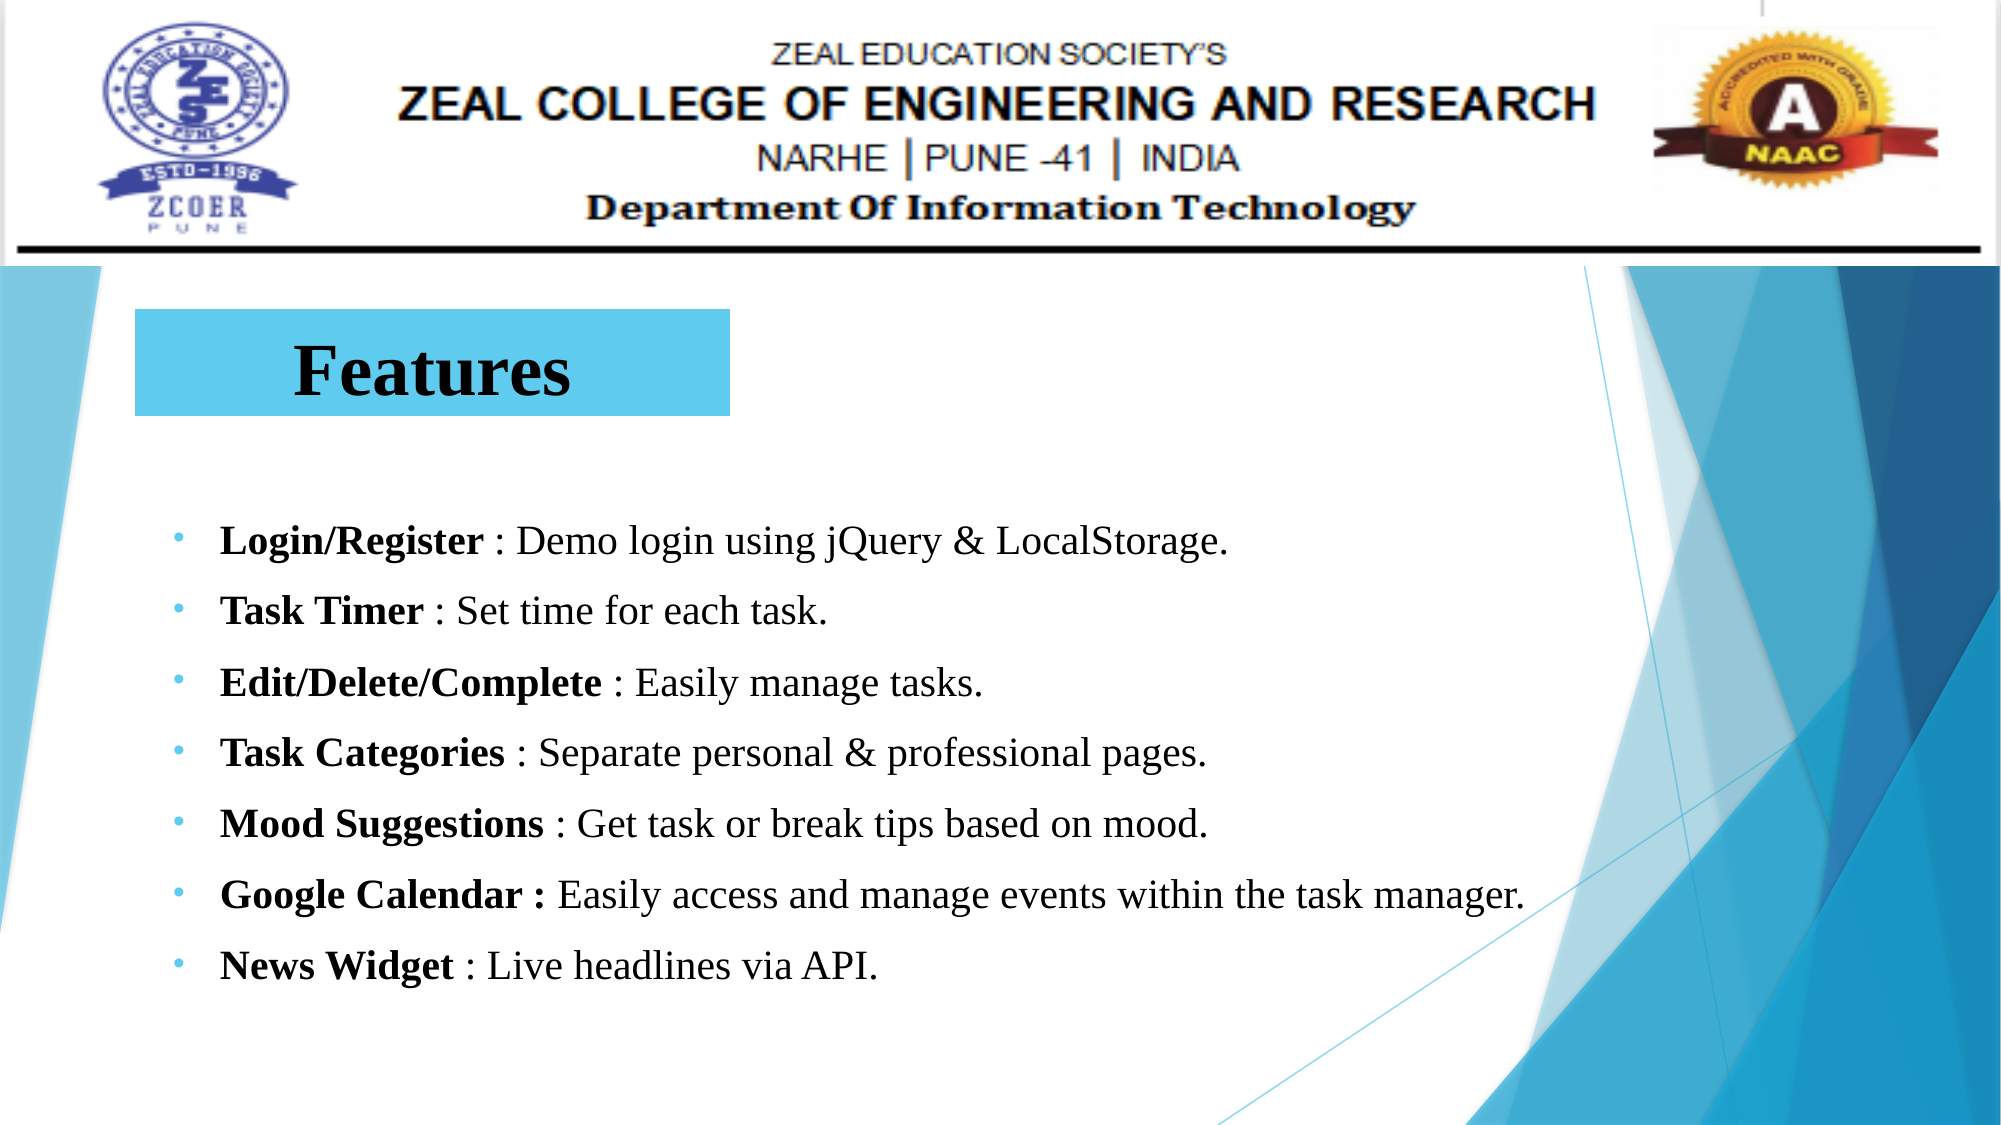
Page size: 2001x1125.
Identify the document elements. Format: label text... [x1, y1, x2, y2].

picture [0, 0, 2000, 266]
title Features [131, 305, 734, 420]
subtitle Login/Register : Demo login using jQuery & LocalStorage. Task Timer : Set time for each task. Edit/Delete/Complete : Easily manage tasks. Task Categories : Separate personal & professional pages. Mood Suggestions : Get task or break tips based on mood. Google Calendar : Easily access and manage events within the task manager. News Widget : Live headlines via API. [8, 504, 1571, 1099]
